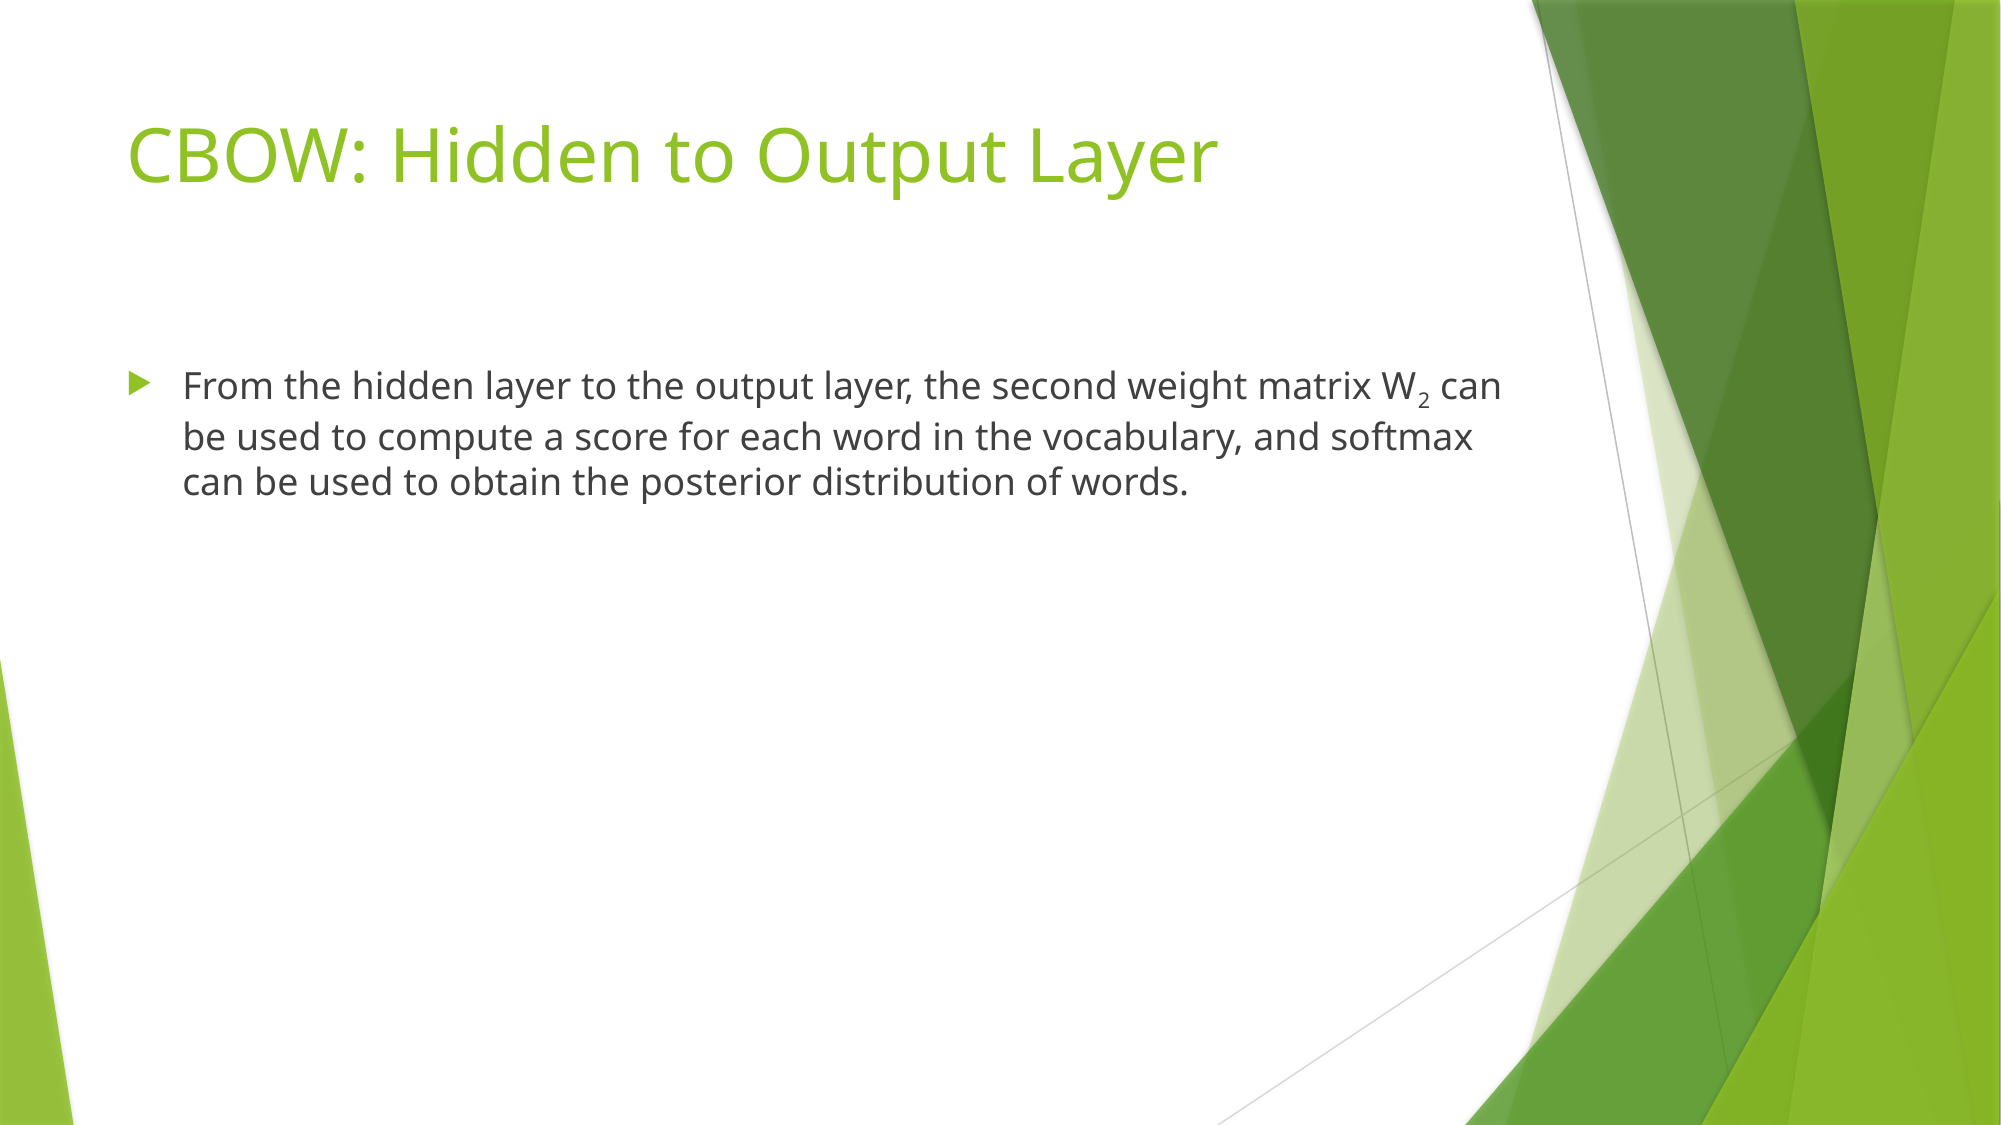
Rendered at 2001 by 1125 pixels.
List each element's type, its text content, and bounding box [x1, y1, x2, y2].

list From the hidden layer to the output layer, the second weight matrix W2 can be used to compute a score for each word in the vocabulary, and softmax can be used to obtain the posterior distribution of words. [111, 354, 1522, 992]
title CBOW: Hidden to Output Layer [111, 99, 1522, 317]
